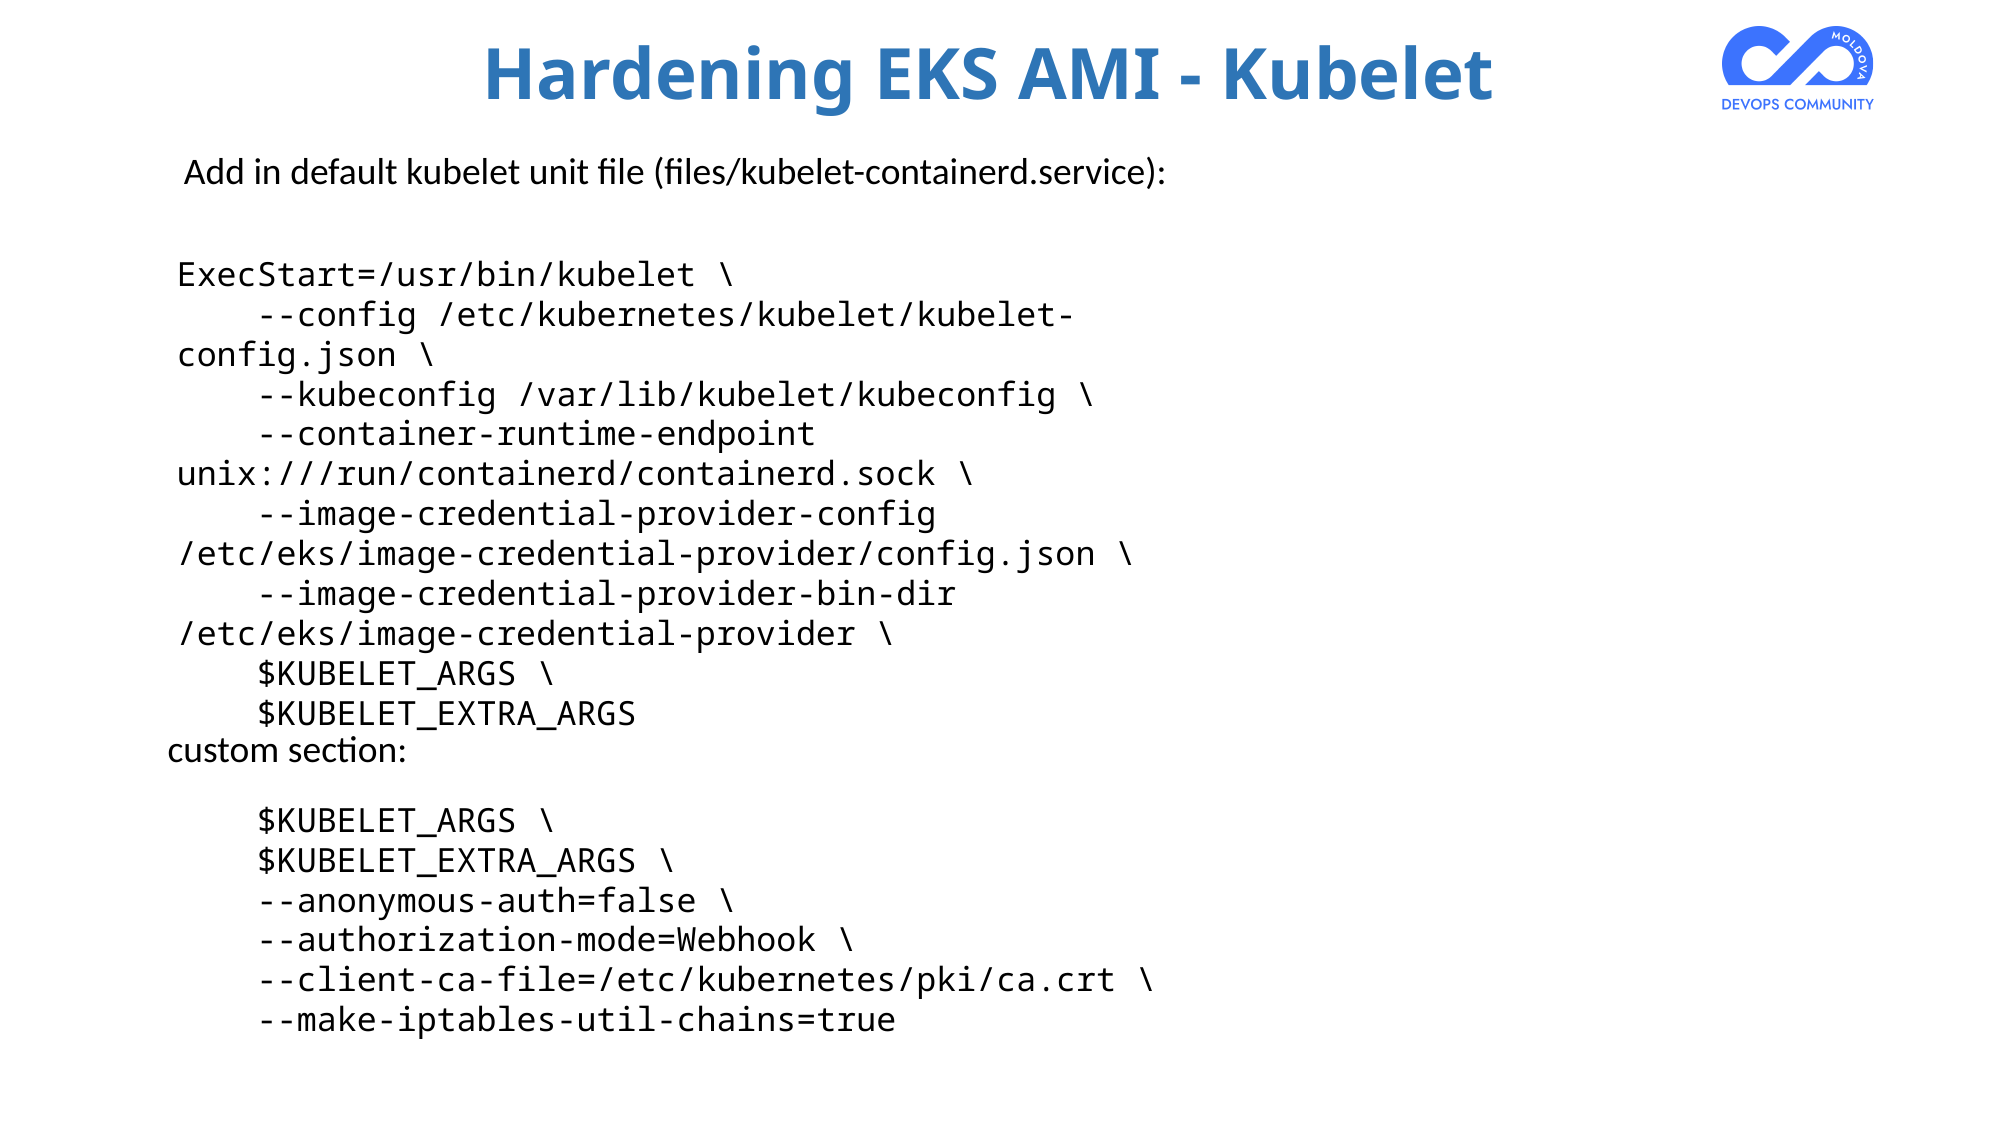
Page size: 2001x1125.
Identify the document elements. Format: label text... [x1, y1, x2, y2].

picture [1750, 26, 1874, 110]
text_box ExecStart=/usr/bin/kubelet \ --config /etc/kubernetes/kubelet/kubelet-config.json \ --kubeconfig /var/lib/kubelet/kubeconfig \ --container-runtime-endpoint unix:///run/containerd/containerd.sock \ --image-credential-provider-config /etc/eks/image-credential-provider/config.json \ --image-credential-provider-bin-dir /etc/eks/image-credential-provider \ $KUBELET_ARGS \ $KUBELET_EXTRA_ARGS [162, 245, 1264, 740]
text_box $KUBELET_ARGS \ $KUBELET_EXTRA_ARGS \ --anonymous-auth=false \ --authorization-mode=Webhook \ --client-ca-file=/etc/kubernetes/pki/ca.crt \ --make-iptables-util-chains=true [162, 791, 1264, 1046]
text_box Hardening EKS AMI - Kubelet [228, 21, 1750, 121]
text_box custom section: [153, 717, 444, 778]
text_box Add in default kubelet unit file (files/kubelet-containerd.service): [169, 139, 1183, 200]
